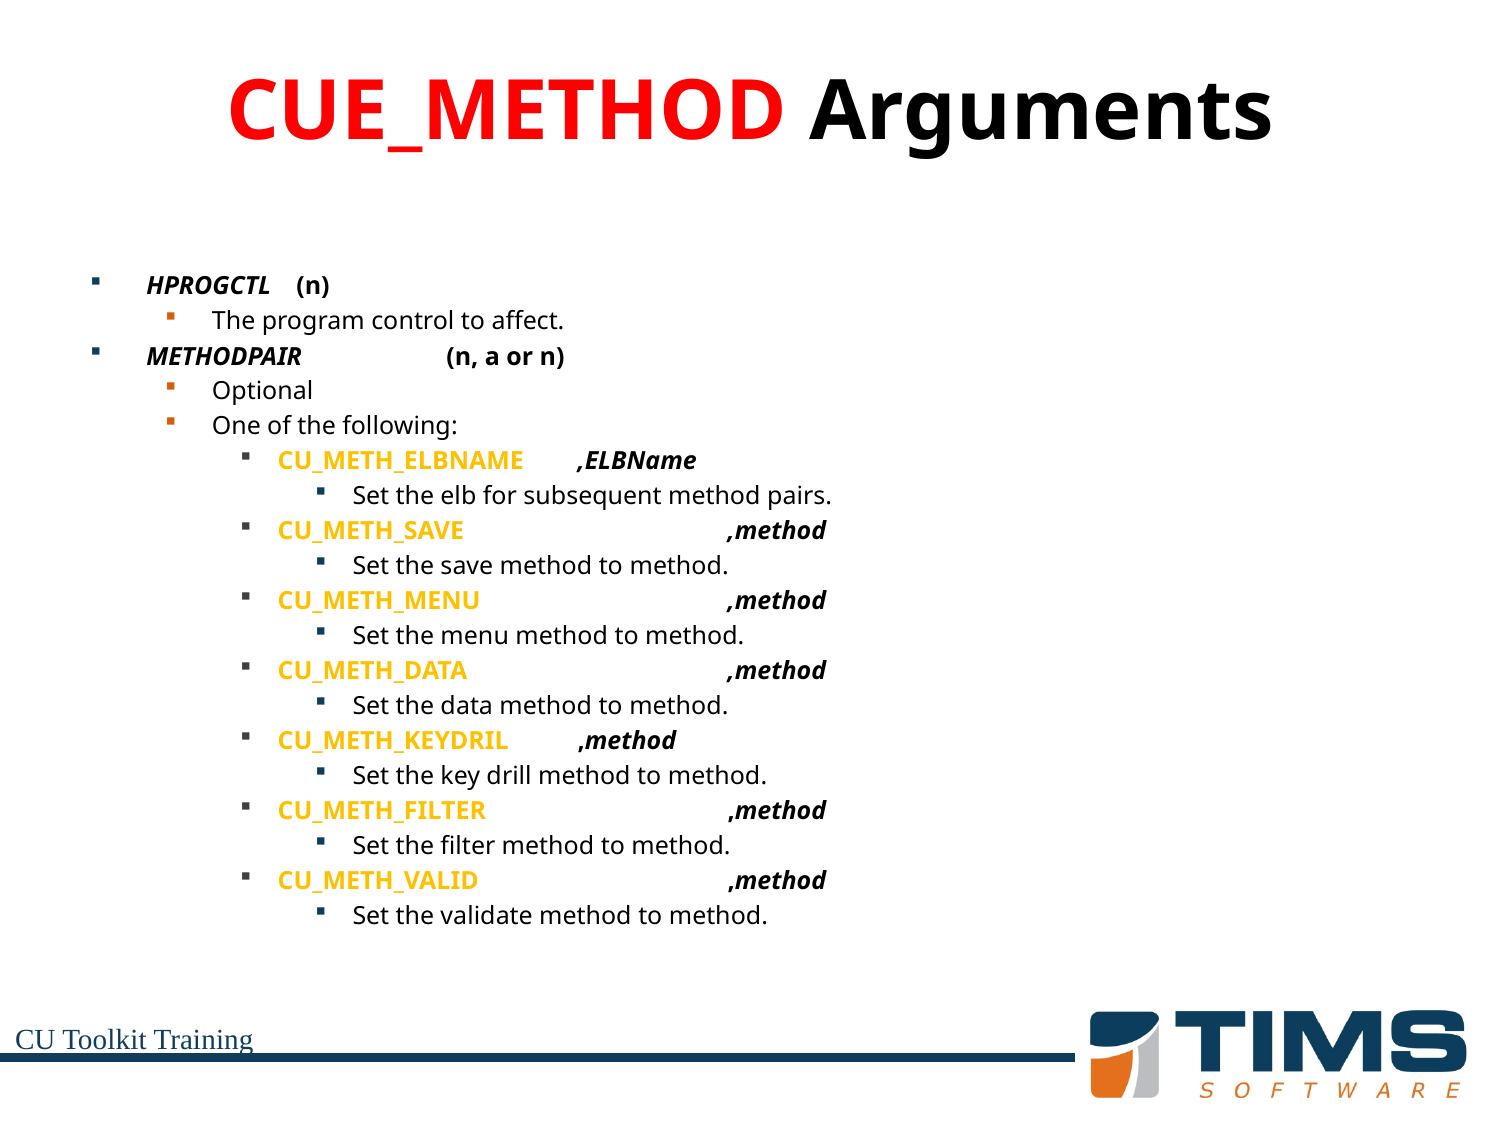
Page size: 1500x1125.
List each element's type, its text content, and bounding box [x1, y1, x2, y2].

title CUE_METHOD Arguments [75, 12, 1426, 200]
footer CU Toolkit Training [0, 1012, 650, 1088]
list HPROGCTL (n) The program control to affect. METHODPAIR (n, a or n) Optional One of the following: CU_METH_ELBNAME ,ELBName Set the elb for subsequent method pairs. CU_METH_SAVE ,method Set the save method to method. CU_METH_MENU ,method Set the menu method to method. CU_METH_DATA ,method Set the data method to method. CU_METH_KEYDRIL ,method Set the key drill method to method. CU_METH_FILTER ,method Set the filter method to method. CU_METH_VALID ,method Set the validate method to method. [75, 262, 1425, 1005]
picture [1087, 1007, 1469, 1098]
